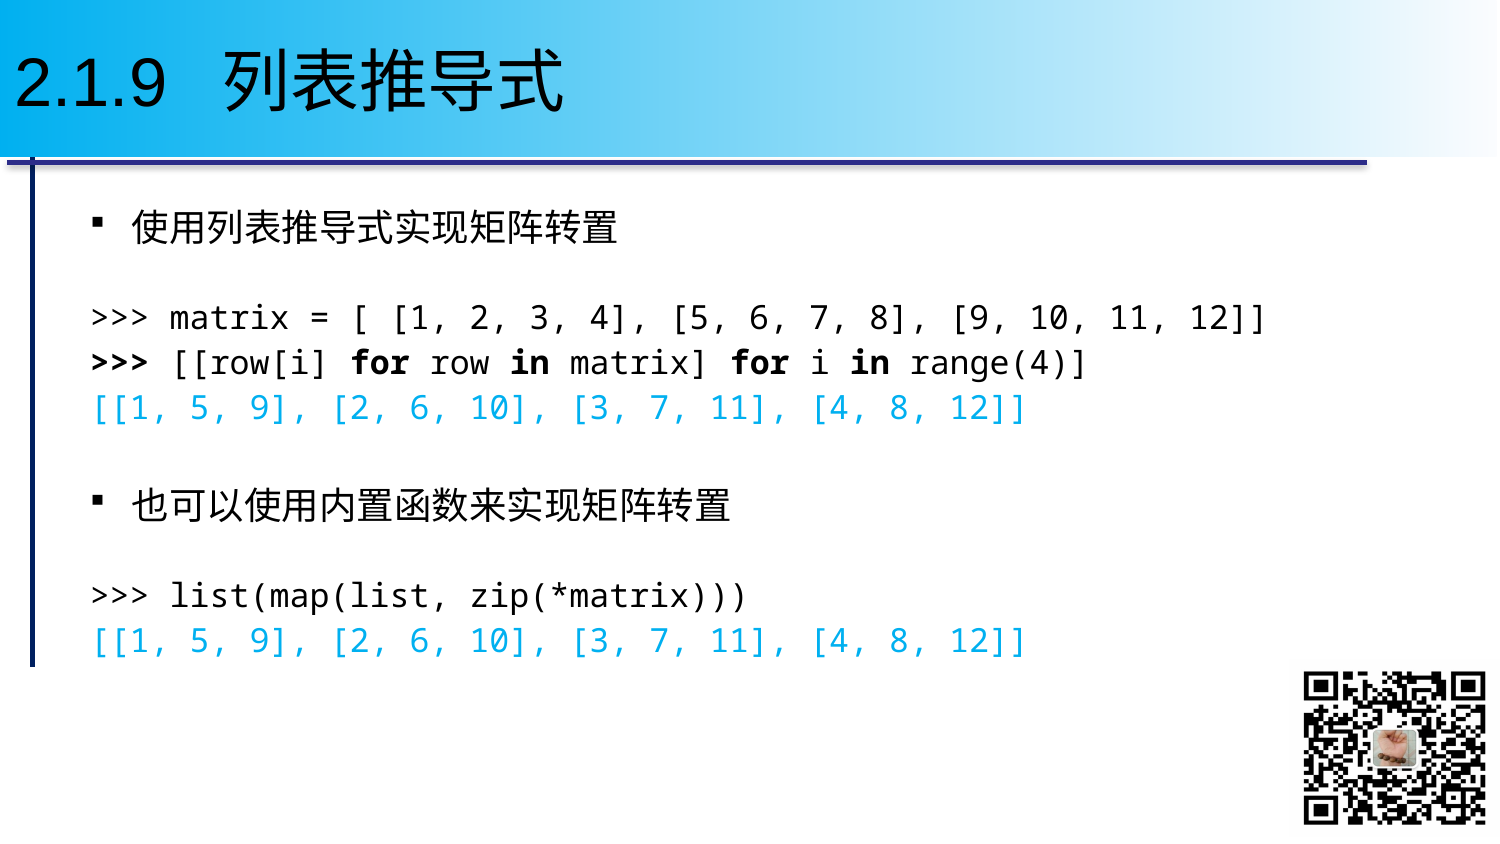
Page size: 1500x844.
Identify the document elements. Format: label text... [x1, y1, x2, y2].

title 2.1.9 列表推导式 [0, 0, 1497, 158]
picture [1289, 659, 1500, 837]
list 使用列表推导式实现矩阵转置 >>> matrix = [ [1, 2, 3, 4], [5, 6, 7, 8], [9, 10, 11, 12]] >>> [[row[i] for row in matrix] for i in range(4)] [[1, 5, 9], [2, 6, 10], [3, 7, 11], [4, 8, 12]] 也可以使用内置函数来实现矩阵转置 >>> list(map(list, zip(*matrix))) [[1, 5, 9], [2, 6, 10], [3, 7, 11], [4, 8, 12]] [74, 196, 1426, 755]
